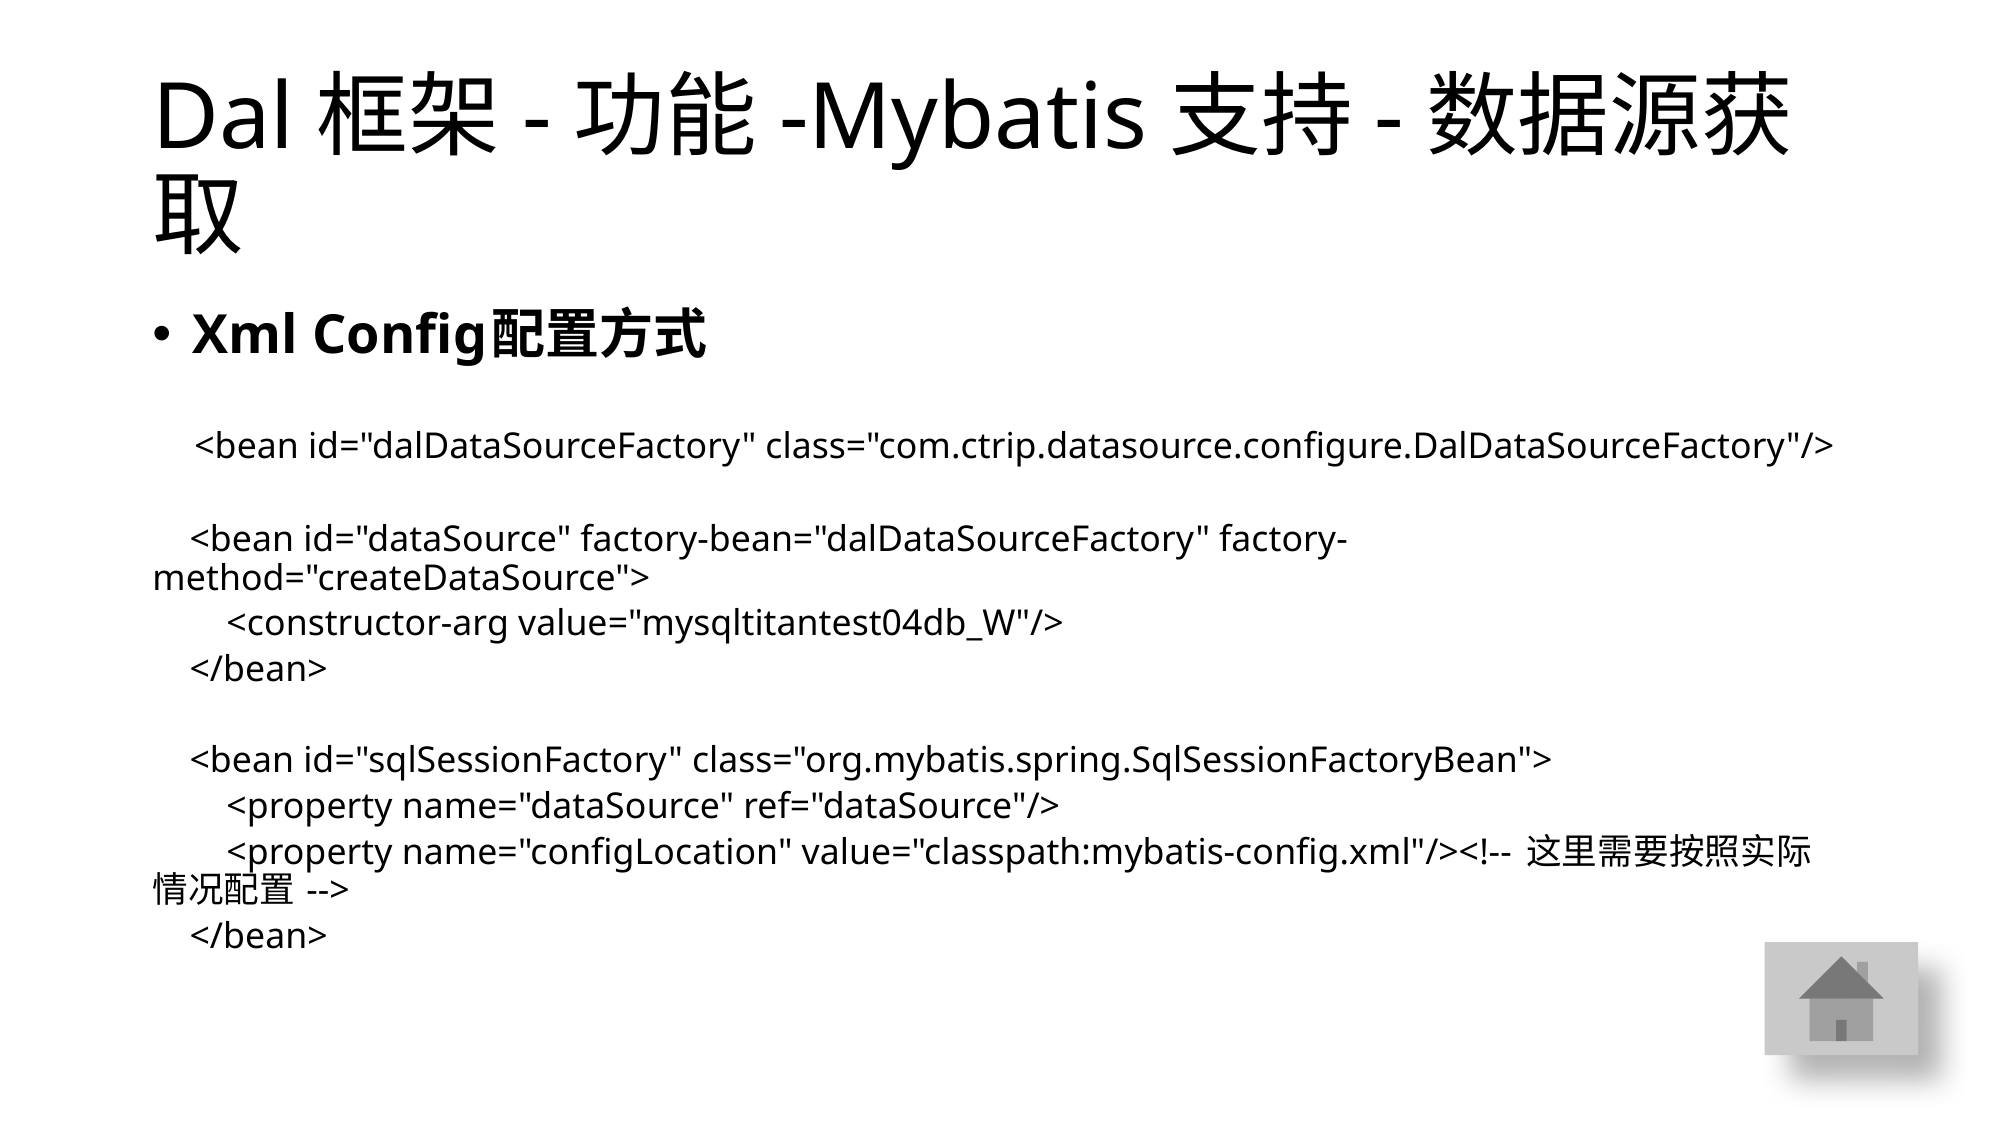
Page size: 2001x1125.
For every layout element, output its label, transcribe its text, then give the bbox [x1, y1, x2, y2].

title Dal框架-功能-Mybatis支持-数据源获取 [137, 59, 1863, 278]
text_box [1764, 941, 1919, 1056]
list Xml Config配置方式 <bean id="dalDataSourceFactory" class="com.ctrip.datasource.configure.DalDataSourceFactory"/> <bean id="dataSource" factory-bean="dalDataSourceFactory" factory-method="createDataSource"> <constructor-arg value="mysqltitantest04db_W"/> </bean> <bean id="sqlSessionFactory" class="org.mybatis.spring.SqlSessionFactoryBean"> <property name="dataSource" ref="dataSource"/> <property name="configLocation" value="classpath:mybatis-config.xml"/><!-- 这里需要按照实际情况配置 --> </bean> [137, 299, 1863, 1014]
